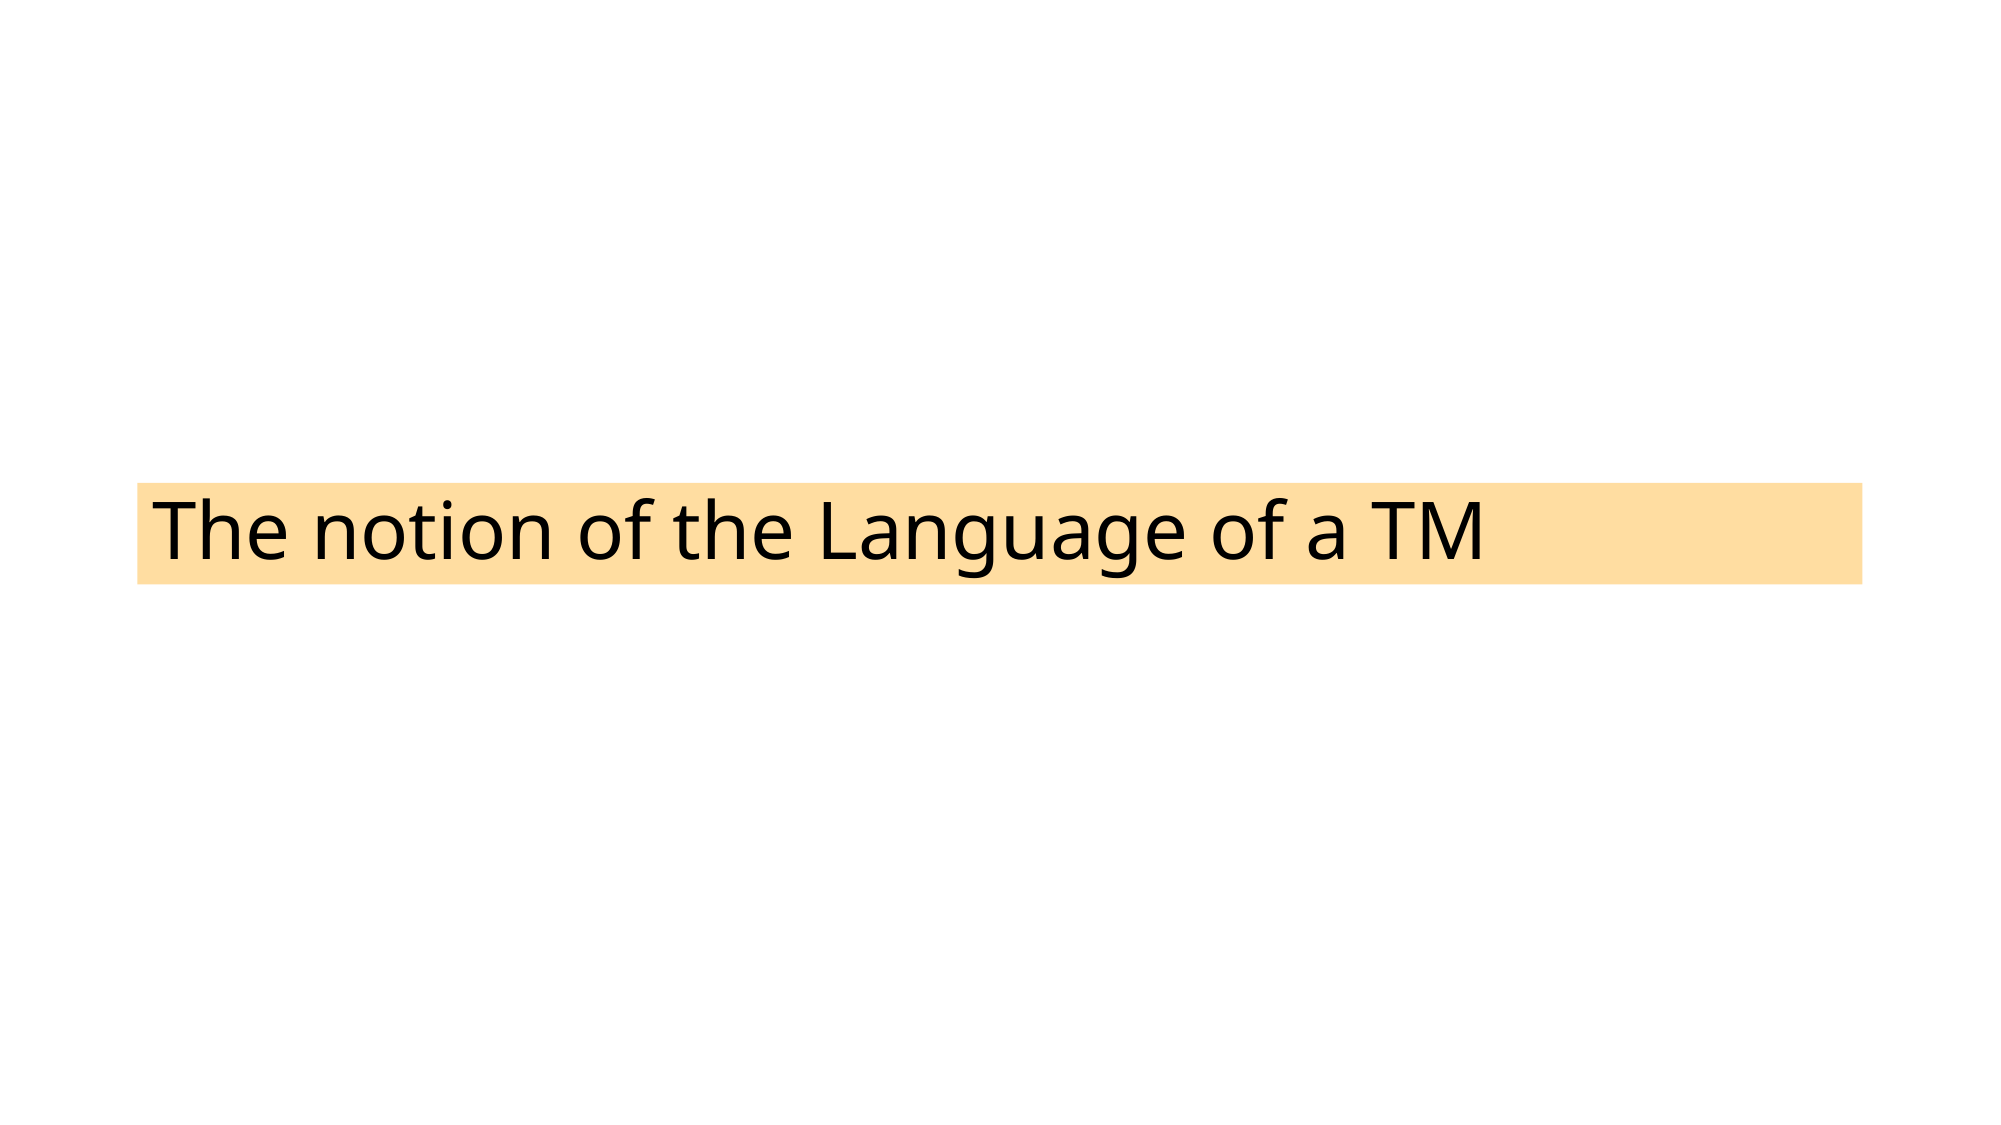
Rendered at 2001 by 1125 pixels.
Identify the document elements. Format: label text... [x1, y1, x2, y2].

title The notion of the Language of a TM [137, 482, 1863, 585]
